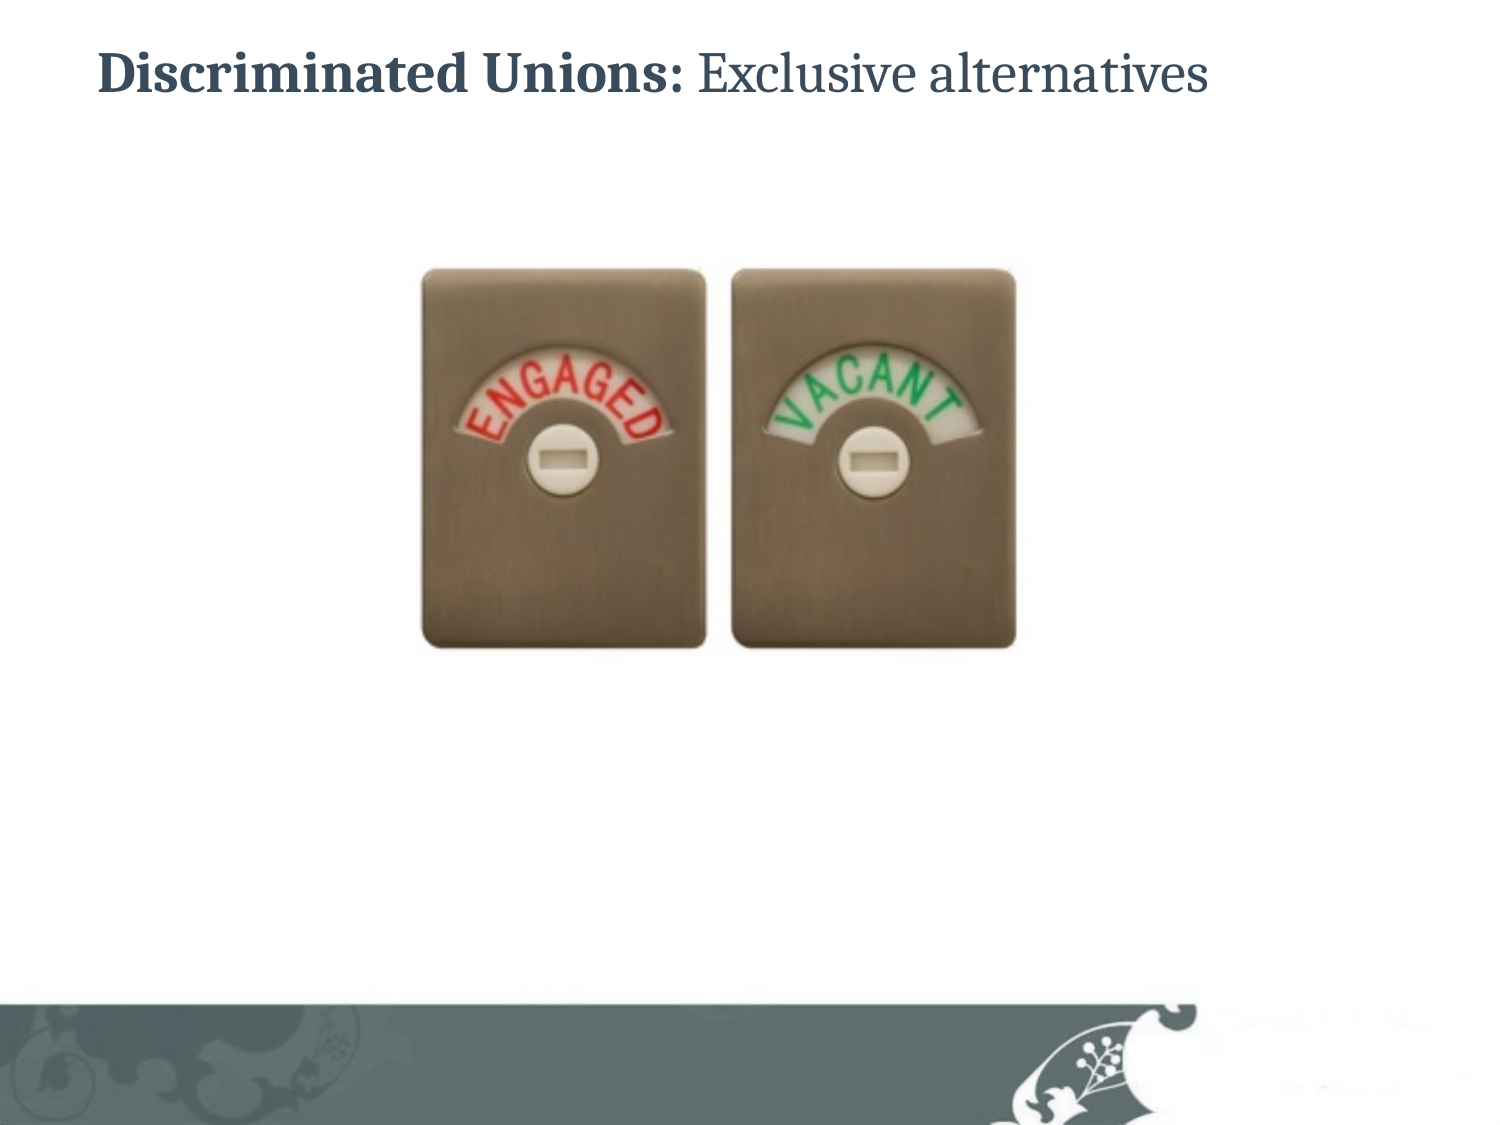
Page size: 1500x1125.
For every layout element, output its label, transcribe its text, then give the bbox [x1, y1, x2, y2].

title Discriminated Unions: Exclusive alternatives [81, 0, 1435, 138]
picture [407, 255, 1031, 663]
